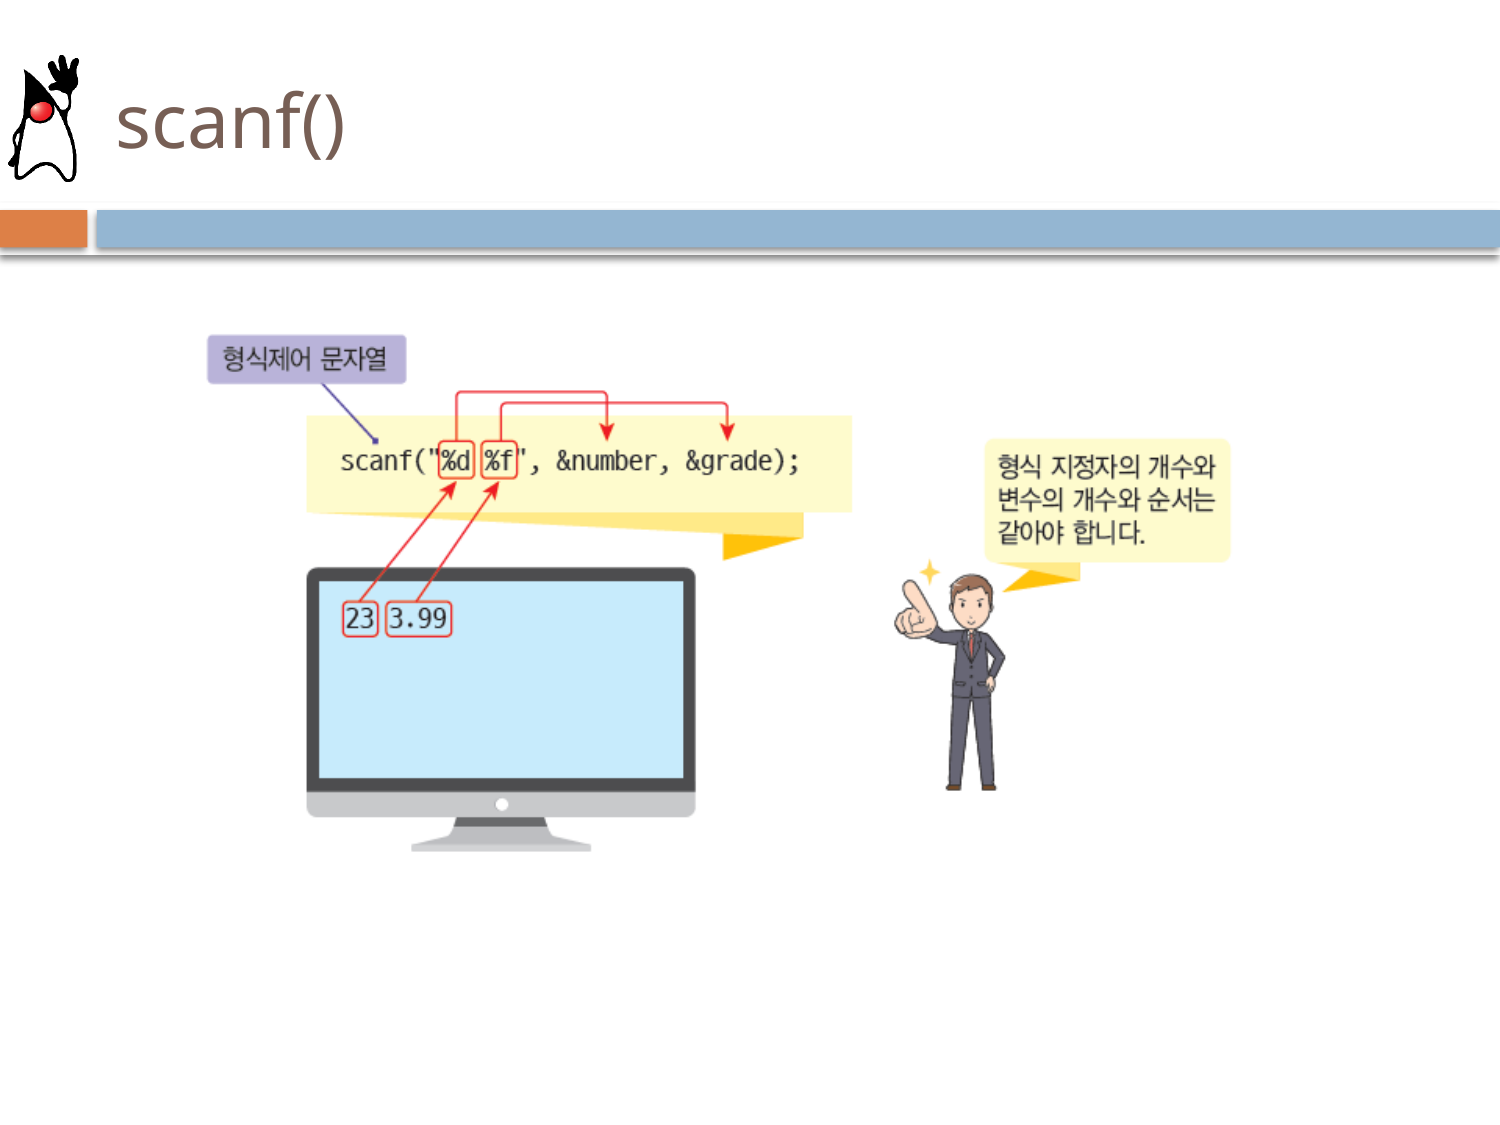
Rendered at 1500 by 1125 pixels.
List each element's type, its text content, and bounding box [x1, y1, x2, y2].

picture [8, 55, 79, 182]
picture [184, 296, 1255, 881]
title scanf() [100, 37, 1438, 200]
